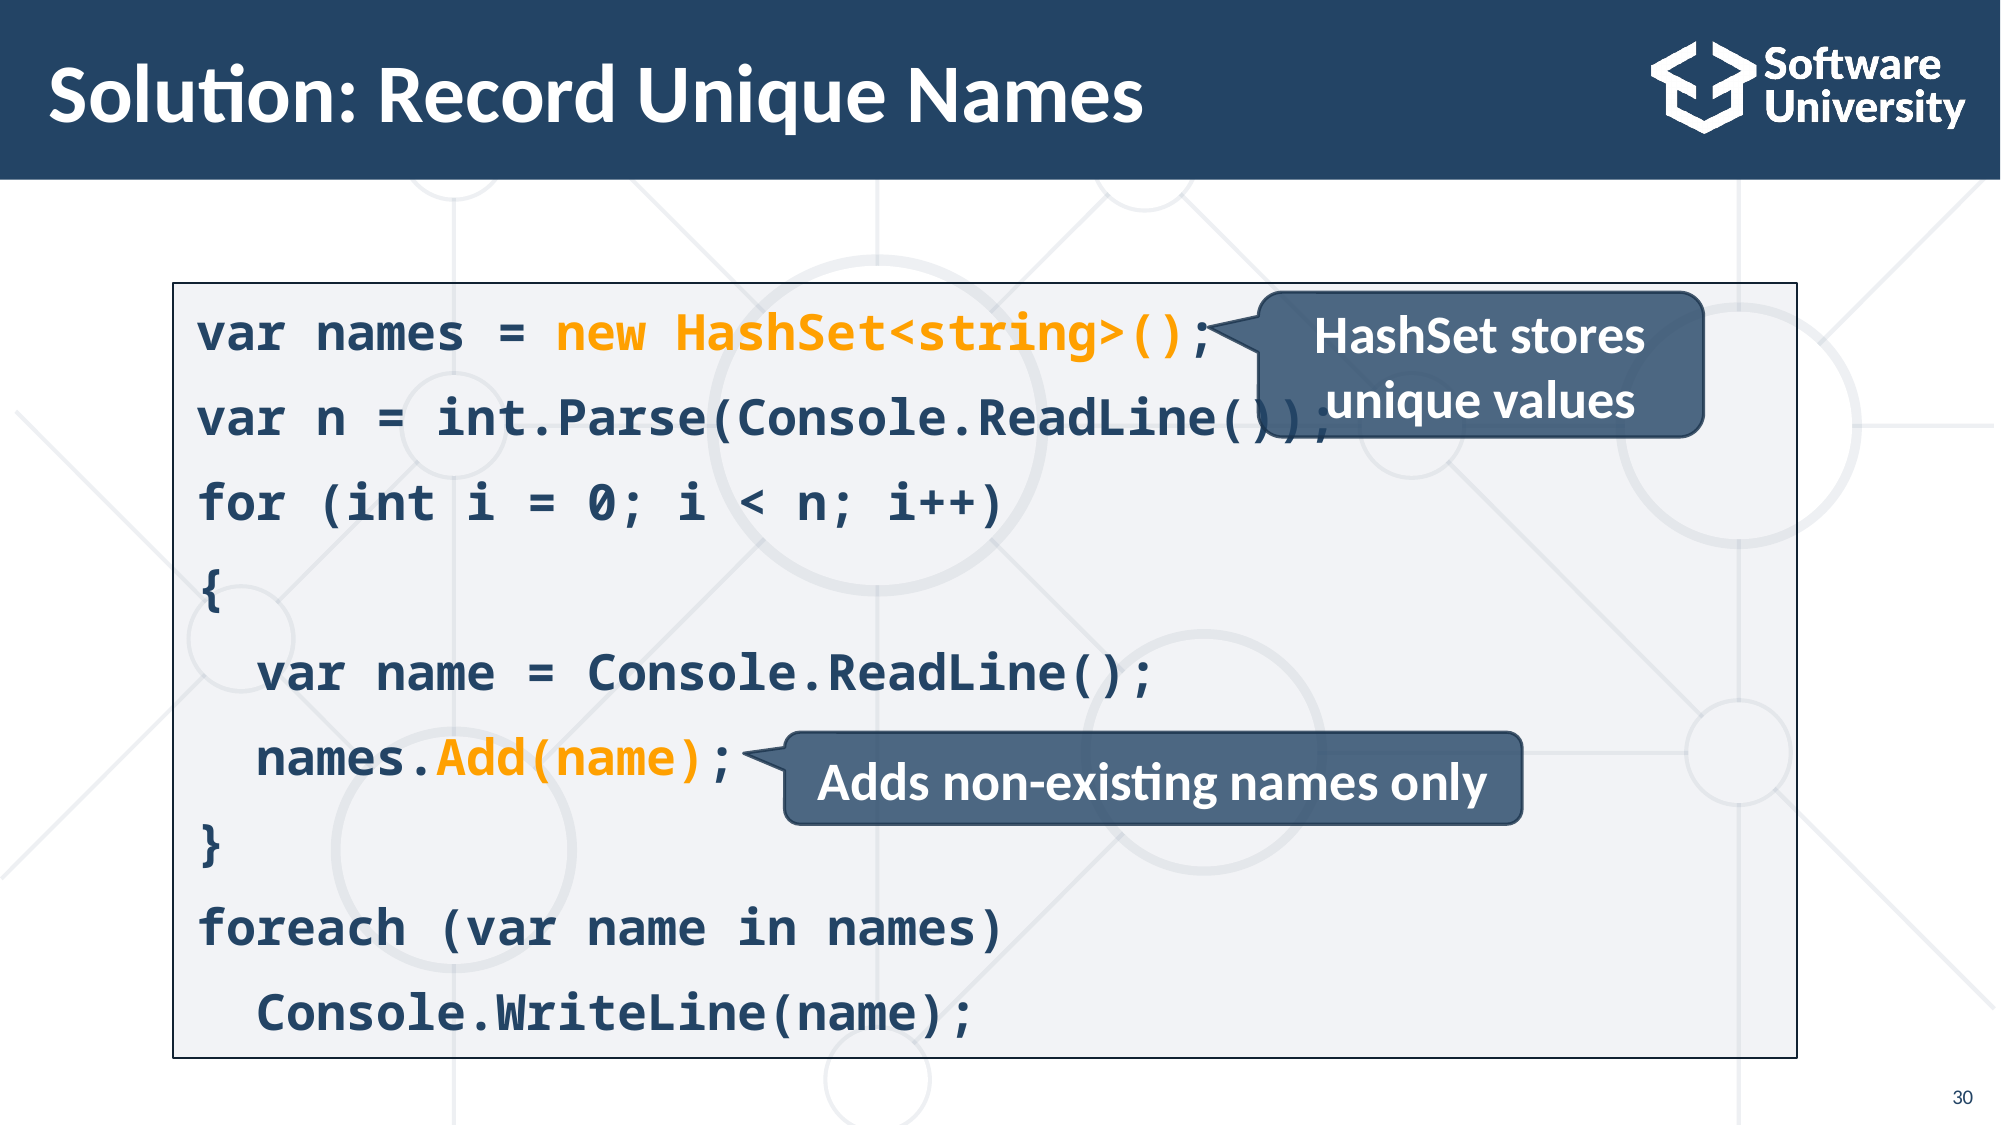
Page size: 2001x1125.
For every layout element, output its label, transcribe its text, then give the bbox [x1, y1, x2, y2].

picture [1651, 41, 1966, 134]
slide_number 30 [1927, 1067, 1989, 1117]
text_box Adds non-existing names only [741, 730, 1525, 827]
title Solution: Record Unique Names [31, 16, 1625, 162]
text_box HashSet stores unique values [1206, 290, 1706, 440]
text_box var names = new HashSet<string>(); var n = int.Parse(Console.ReadLine()); for (int i = 0; i < n; i++) { var name = Console.ReadLine(); names.Add(name); } foreach (var name in names) Console.WriteLine(name); [173, 282, 1798, 1059]
